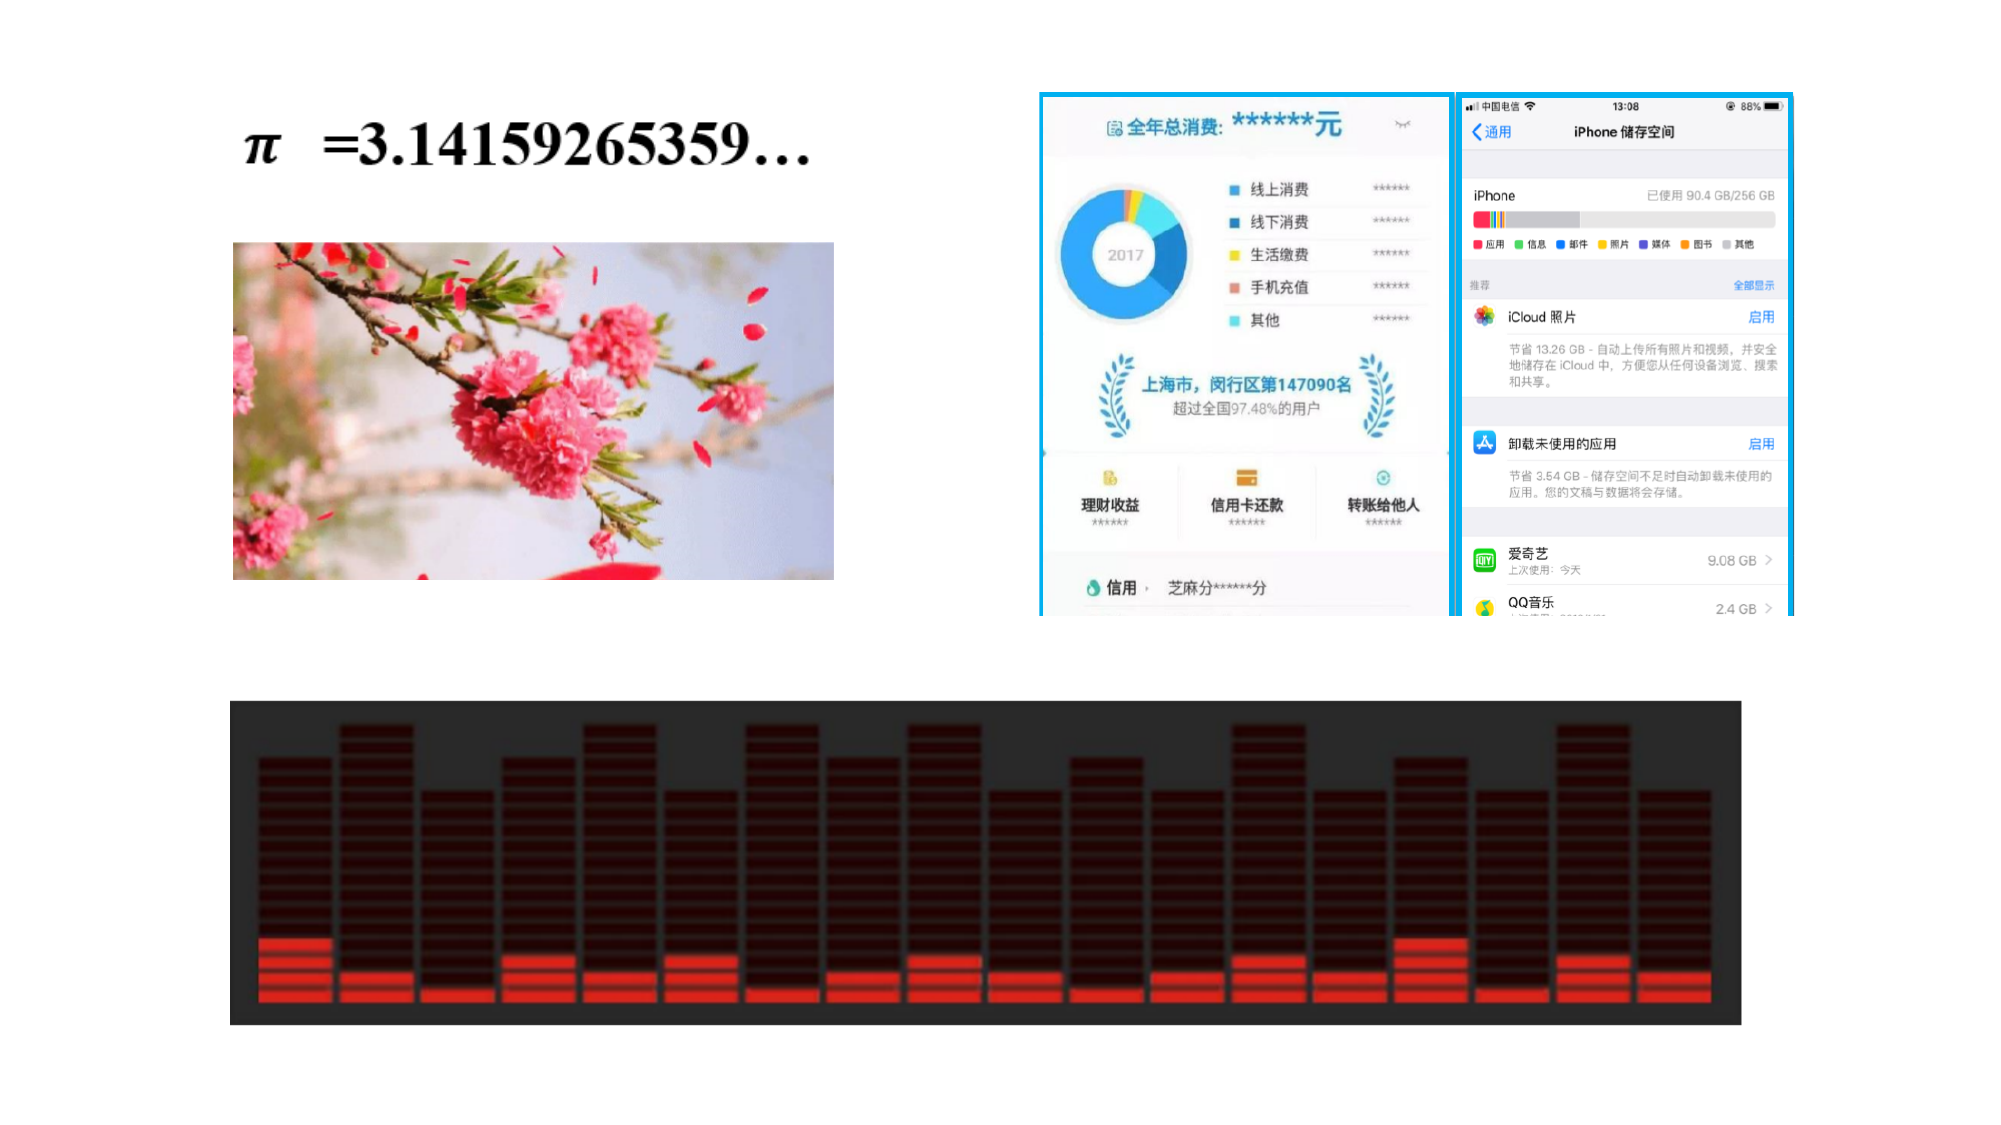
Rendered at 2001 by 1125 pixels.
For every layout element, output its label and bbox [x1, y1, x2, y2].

picture [205, 88, 859, 215]
picture [1463, 99, 1787, 616]
picture [1044, 98, 1448, 616]
picture [232, 239, 835, 580]
picture [230, 697, 1743, 1029]
